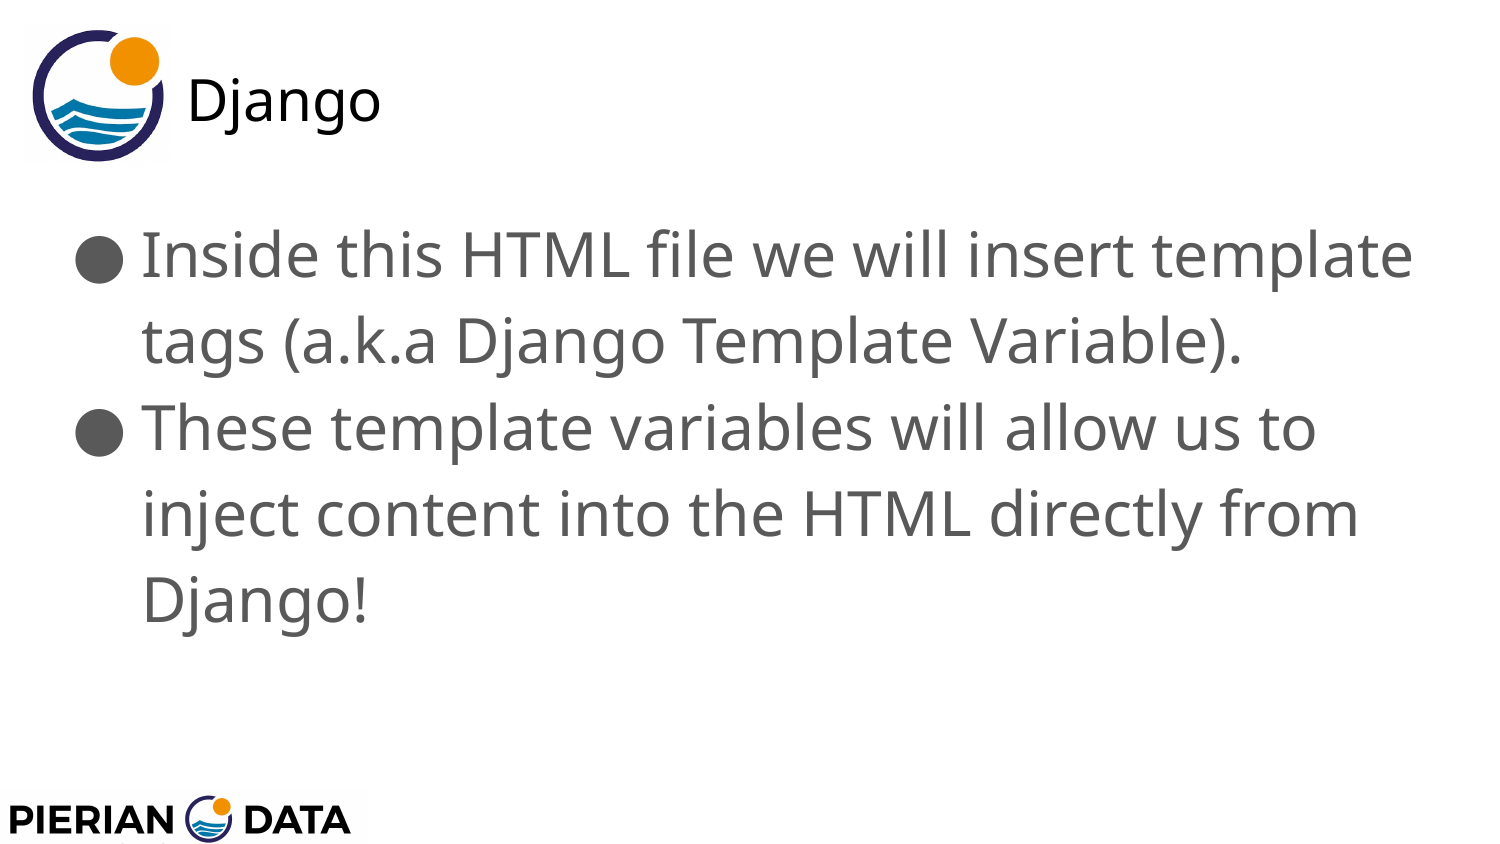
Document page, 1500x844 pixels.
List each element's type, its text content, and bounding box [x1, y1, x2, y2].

picture [0, 787, 368, 844]
list Inside this HTML file we will insert template tags (a.k.a Django Template Variable). These template variables will allow us to inject content into the HTML directly from Django! [51, 189, 1478, 750]
picture [24, 24, 172, 167]
title Django [176, 48, 1449, 143]
